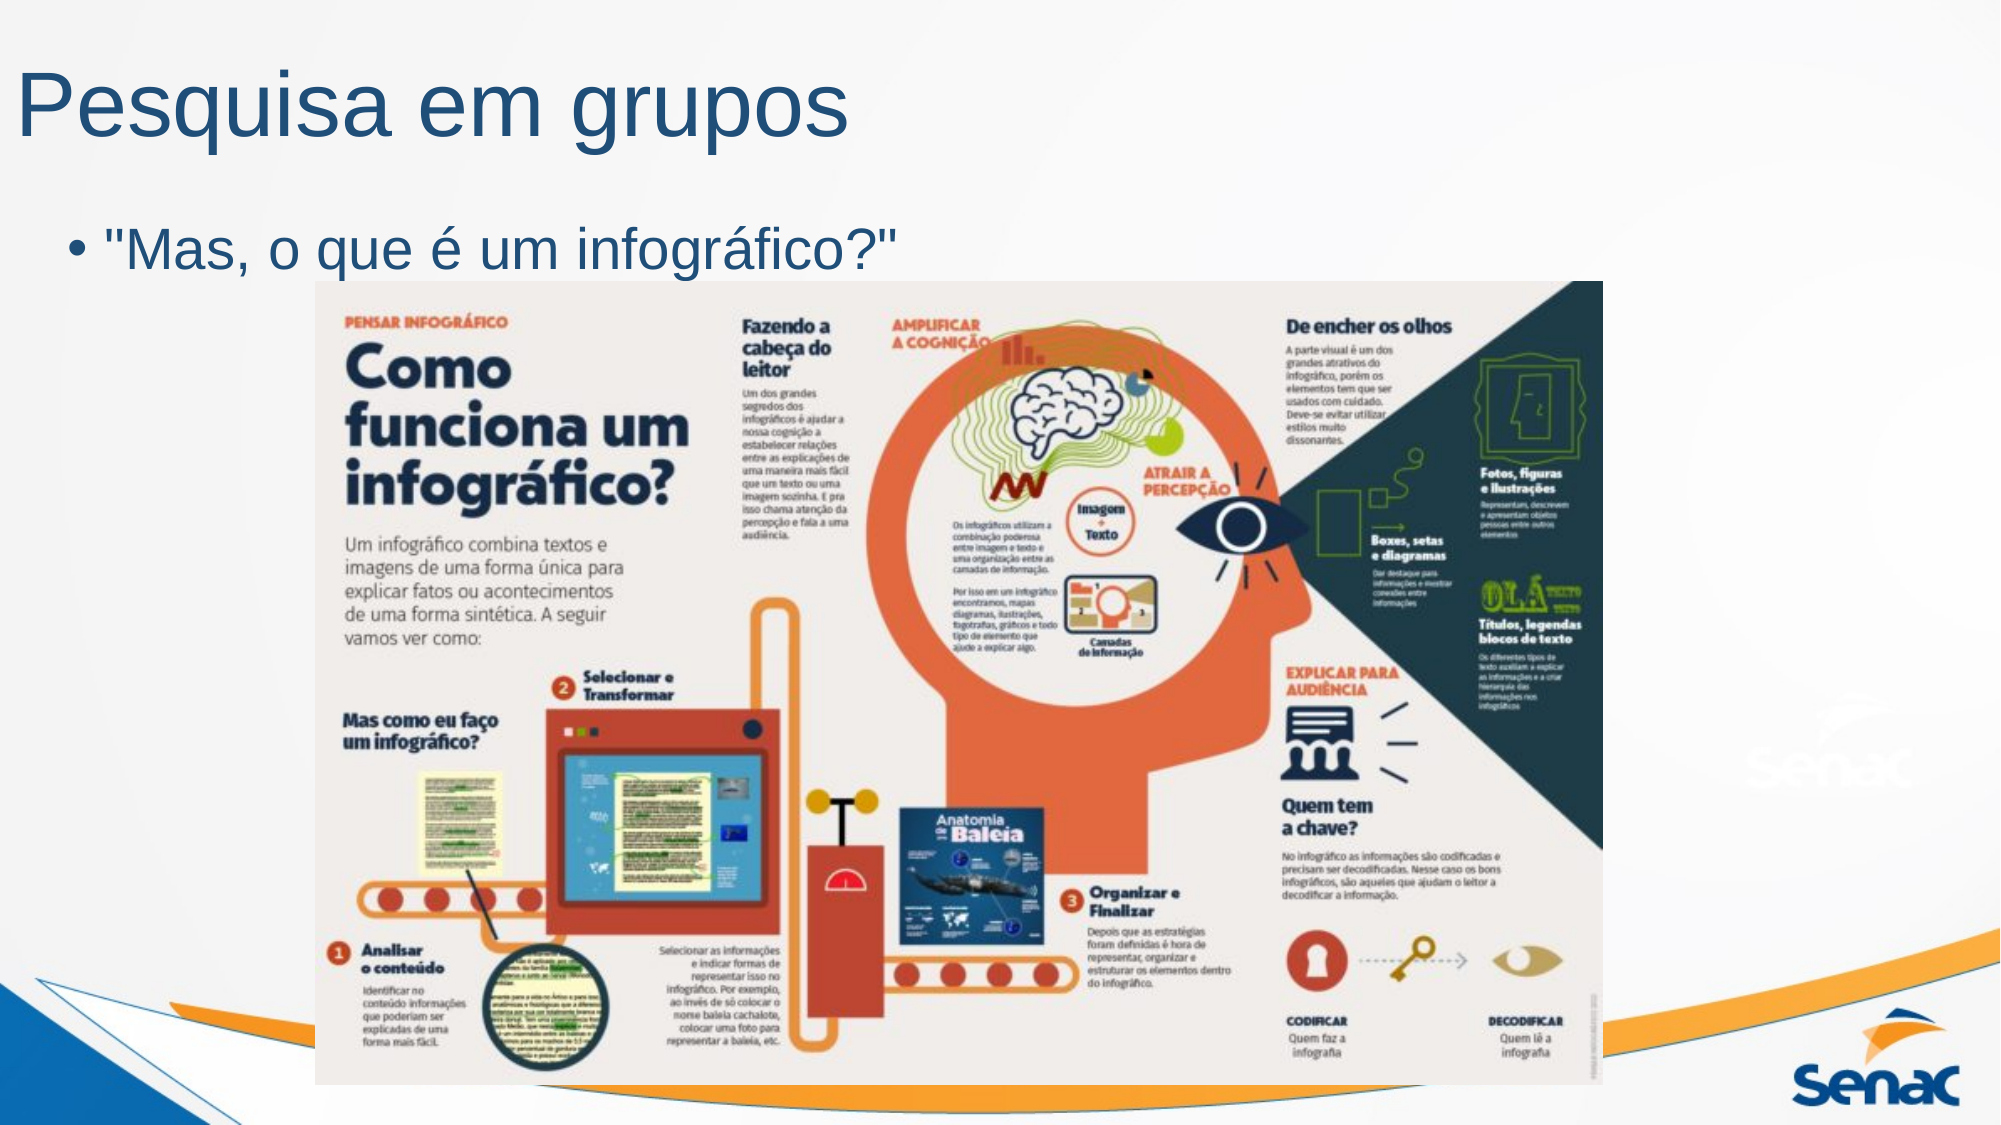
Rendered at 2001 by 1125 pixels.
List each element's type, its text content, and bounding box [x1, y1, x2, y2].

picture [0, 0, 2001, 1125]
list "Mas, o que é um infográfico?" [52, 211, 1973, 926]
title Pesquisa em grupos [0, 36, 1973, 178]
